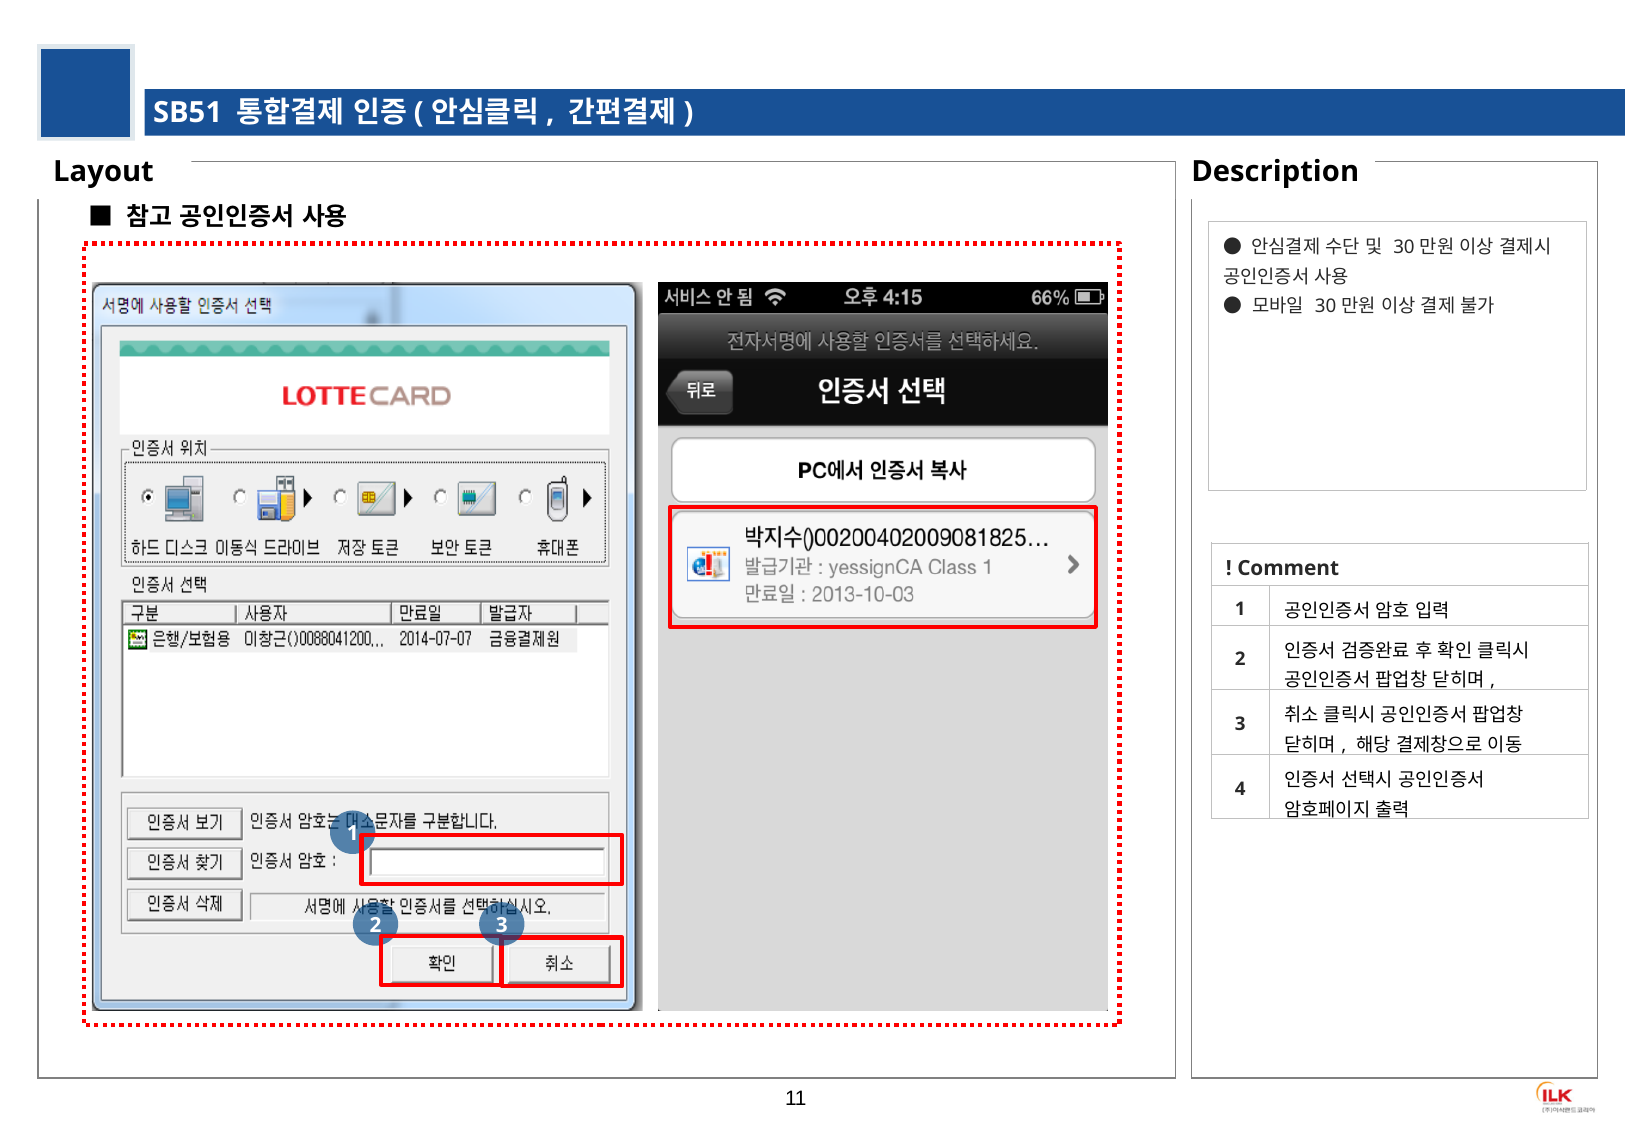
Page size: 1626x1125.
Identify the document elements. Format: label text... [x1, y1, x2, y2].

table_header ! Comment [1212, 544, 1588, 585]
table_cell 4 [1212, 755, 1269, 818]
table_cell 1 [1212, 586, 1269, 625]
table_cell 2 [1212, 626, 1269, 689]
picture [91, 282, 643, 1011]
text_box ■ 참고 공인인증서 사용 [72, 185, 1131, 246]
picture [1532, 1079, 1598, 1115]
table_cell 취소 클릭시 공인인증서 팝업창 닫히며, 해당 결제창으로 이동 [1270, 690, 1588, 754]
table_cell 3 [1212, 690, 1269, 754]
table_cell 공인인증서 암호 입력 [1270, 586, 1588, 625]
table_cell 인증서 선택시 공인인증서 암호페이지 출력 [1270, 755, 1588, 818]
table_cell 인증서 검증완료 후 확인 클릭시 공인인증서 팝업창 닫히며, [1270, 626, 1588, 689]
table_header ● 안심결제 수단 및 30만원 이상 결제시 공인인증서 사용 ● 모바일 30만원 이상 결제 불가 [1209, 222, 1586, 490]
text_box SB51 통합결제 인증(안심클릭, 간편결제) [153, 93, 1622, 129]
picture [658, 282, 1109, 1011]
